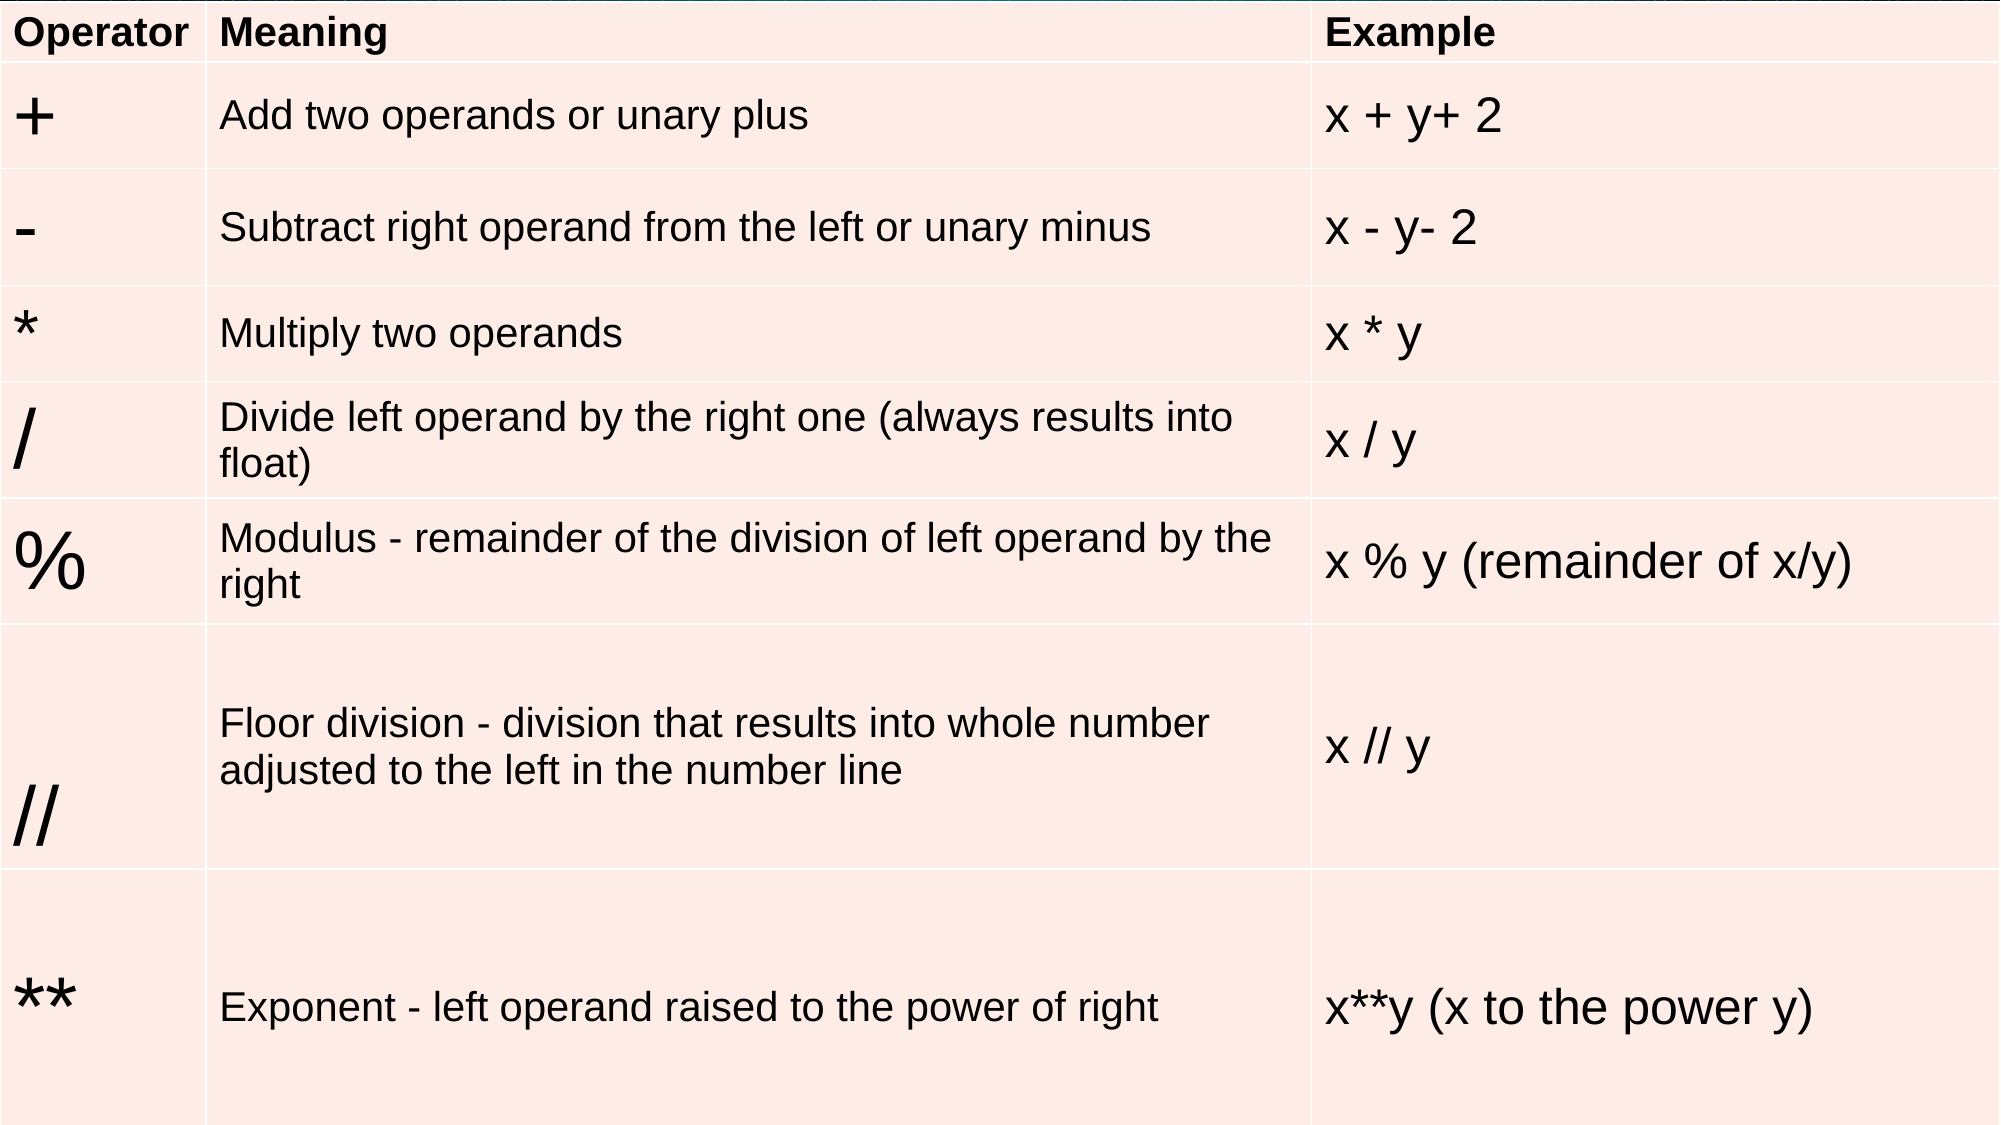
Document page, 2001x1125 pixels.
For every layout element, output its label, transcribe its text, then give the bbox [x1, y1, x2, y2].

table_cell x / y [1312, 382, 1999, 497]
table_cell x * y [1312, 286, 1999, 381]
table_cell x // y [1312, 625, 1999, 868]
table_cell // [1, 625, 205, 868]
table_cell Subtract right operand from the left or unary minus [207, 169, 1311, 285]
table_cell * [1, 286, 205, 381]
table_cell / [1, 382, 205, 497]
table_cell x + y+ 2 [1312, 63, 1999, 168]
table_cell Multiply two operands [207, 286, 1311, 381]
table_header Example [1312, 3, 1999, 61]
table_header Operator [1, 3, 205, 61]
table_cell Floor division - division that results into whole number adjusted to the left in the number line [207, 625, 1311, 868]
table_cell % [1, 499, 205, 623]
table_cell x**y (x to the power y) [1312, 870, 1999, 1125]
table_cell ** [1, 870, 205, 1125]
table_cell x % y (remainder of x/y) [1312, 499, 1999, 623]
table_header Meaning [207, 3, 1311, 61]
table_cell Modulus - remainder of the division of left operand by the right [207, 499, 1311, 623]
table_cell Exponent - left operand raised to the power of right [207, 870, 1311, 1125]
table_cell + [1, 63, 205, 168]
table_cell x - y- 2 [1312, 169, 1999, 285]
table_cell Divide left operand by the right one (always results into float) [207, 382, 1311, 497]
table_cell Add two operands or unary plus [207, 63, 1311, 168]
table_cell - [1, 169, 205, 285]
